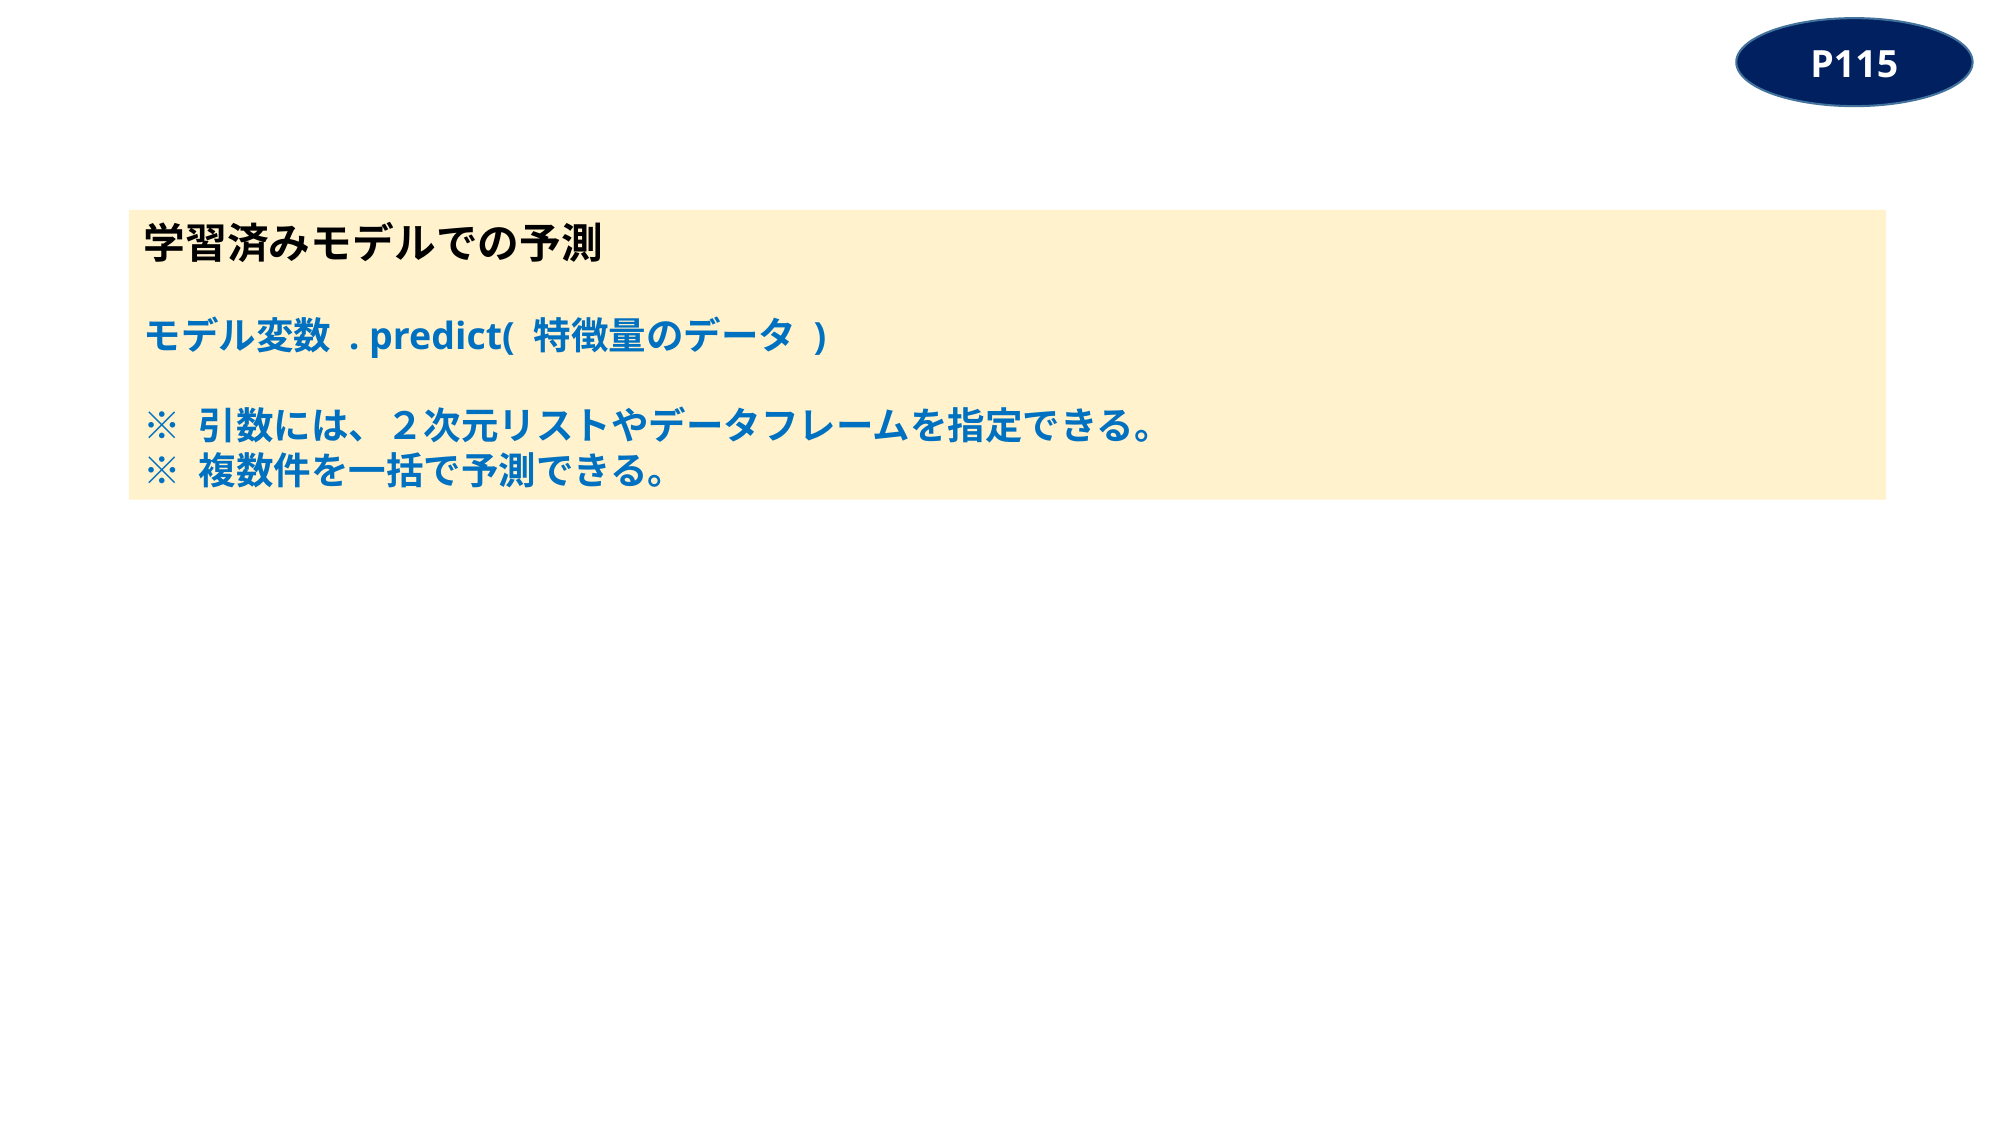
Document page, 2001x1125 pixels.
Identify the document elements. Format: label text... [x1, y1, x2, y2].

text_box 学習済みモデルでの予測 モデル変数 . predict( 特徴量のデータ ) ※ 引数には、２次元リストやデータフレームを指定できる。 ※ 複数件を一括で予測できる。 [128, 209, 1887, 500]
text_box P115 [1735, 17, 1974, 108]
